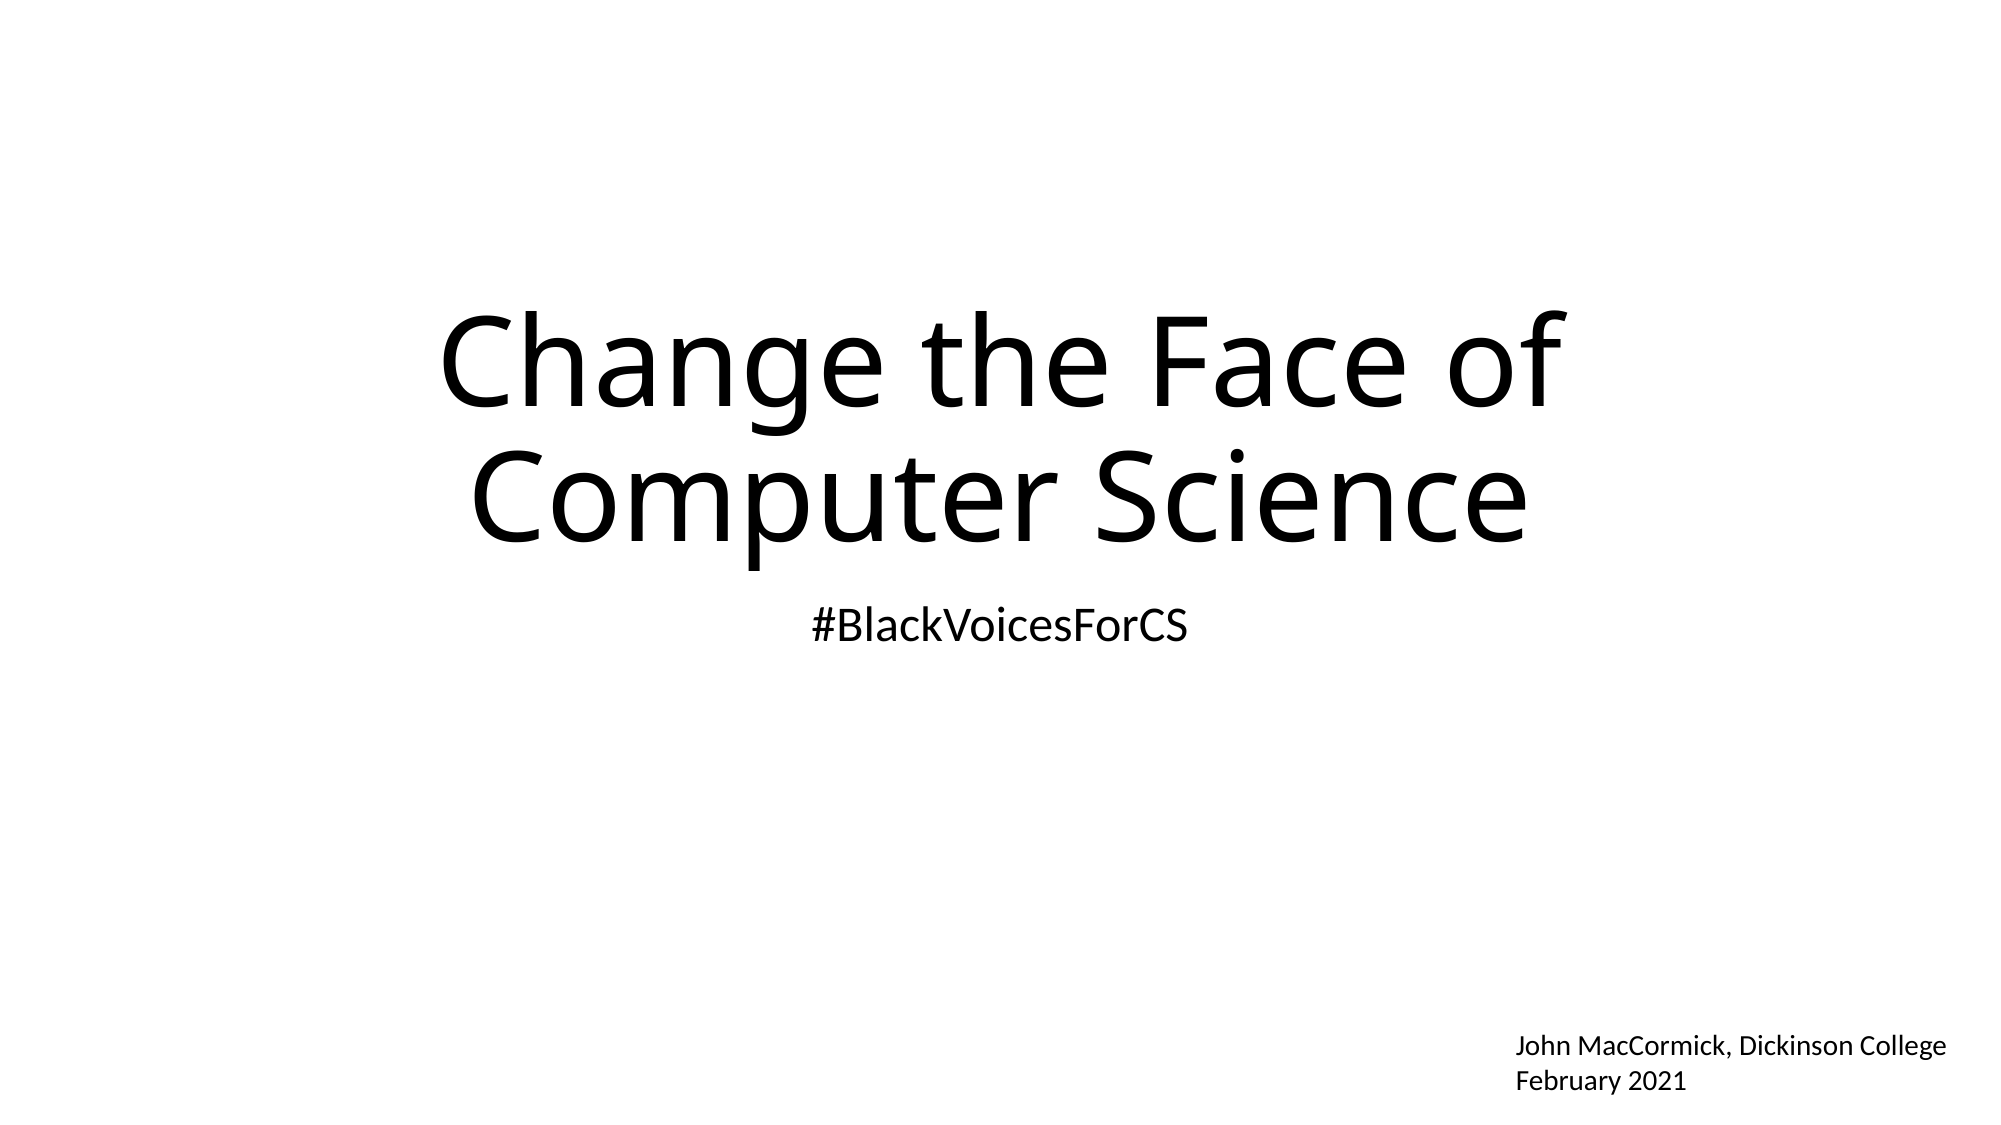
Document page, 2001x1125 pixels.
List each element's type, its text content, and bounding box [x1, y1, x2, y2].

text_box John MacCormick, Dickinson College February 2021 [1501, 1018, 1963, 1104]
title Change the Face of Computer Science [249, 184, 1750, 576]
subtitle #BlackVoicesForCS [249, 590, 1750, 863]
